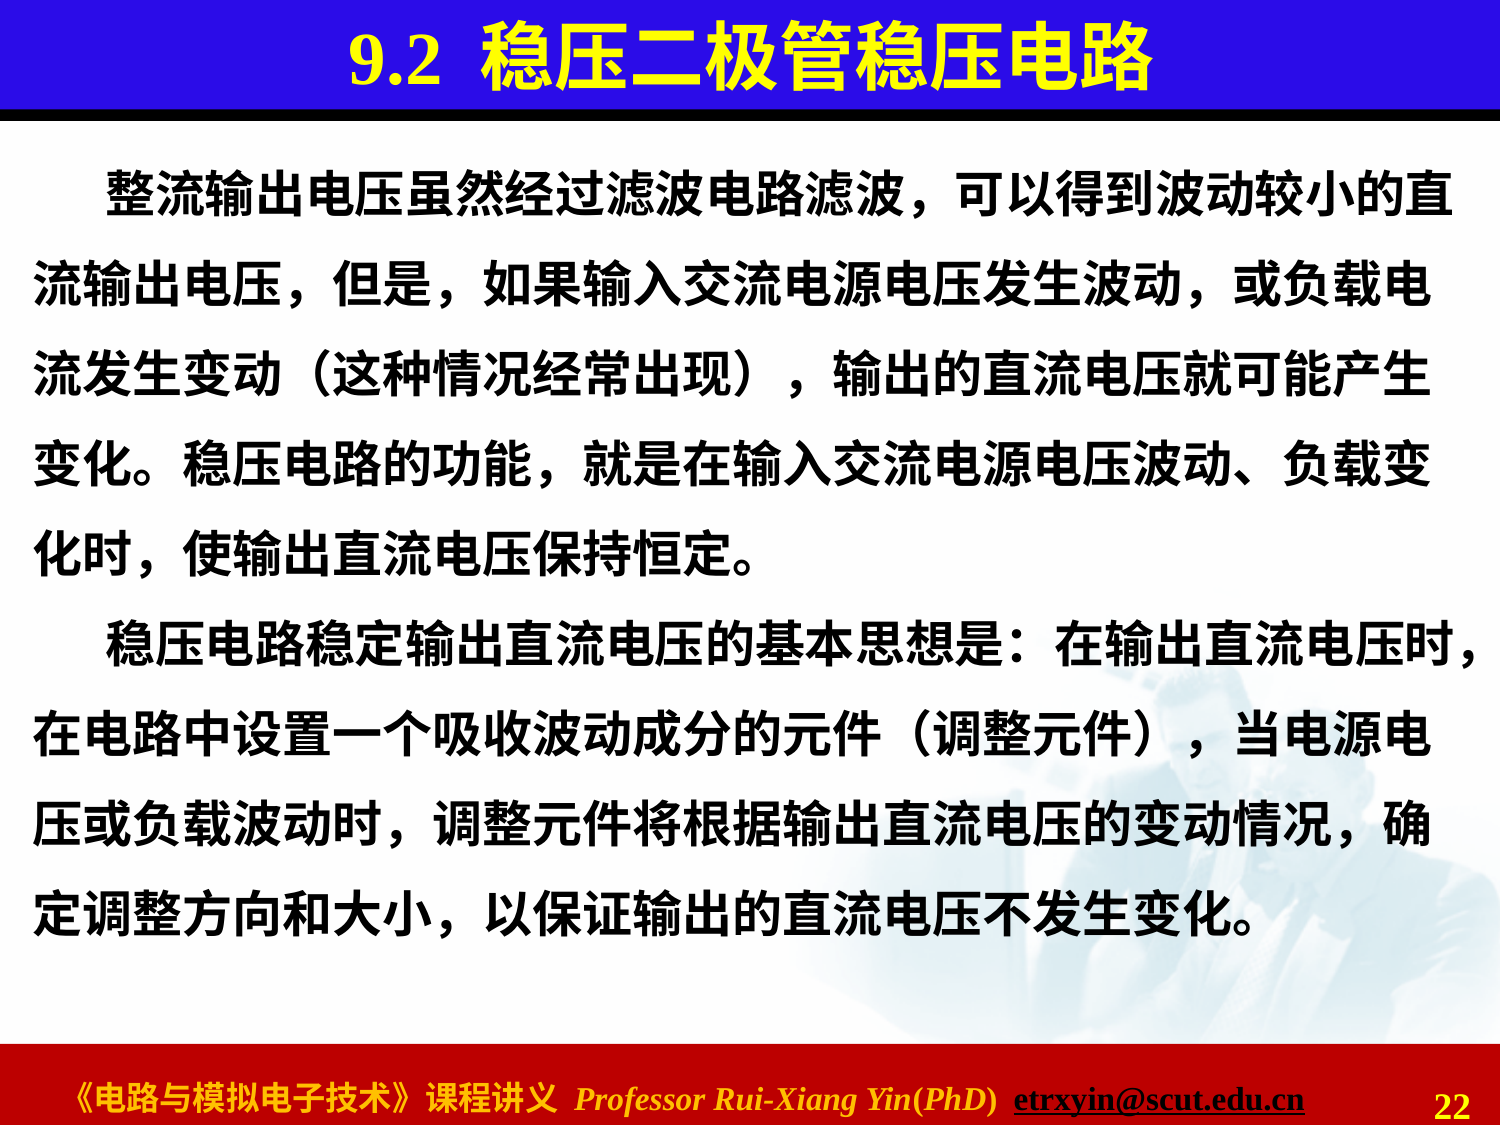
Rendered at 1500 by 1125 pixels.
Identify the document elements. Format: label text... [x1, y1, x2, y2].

picture [0, 121, 1500, 1043]
slide_number 22 [1344, 1065, 1486, 1113]
list 整流输出电压虽然经过滤波电路滤波，可以得到波动较小的直流输出电压，但是，如果输入交流电源电压发生波动，或负载电流发生变动（这种情况经常出现），输出的直流电压就可能产生变化。稳压电路的功能，就是在输入交流电源电压波动、负载变化时，使输出直流电压保持恒定。 稳压电路稳定输出直流电压的基本思想是：在输出直流电压时，在电路中设置一个吸收波动成分的元件（调整元件），当电源电压或负载波动时，调整元件将根据输出直流电压的变动情况，确定调整方向和大小，以保证输出的直流电压不发生变化。 [17, 125, 1477, 1035]
title 9.2 稳压二极管稳压电路 [0, 0, 1500, 110]
